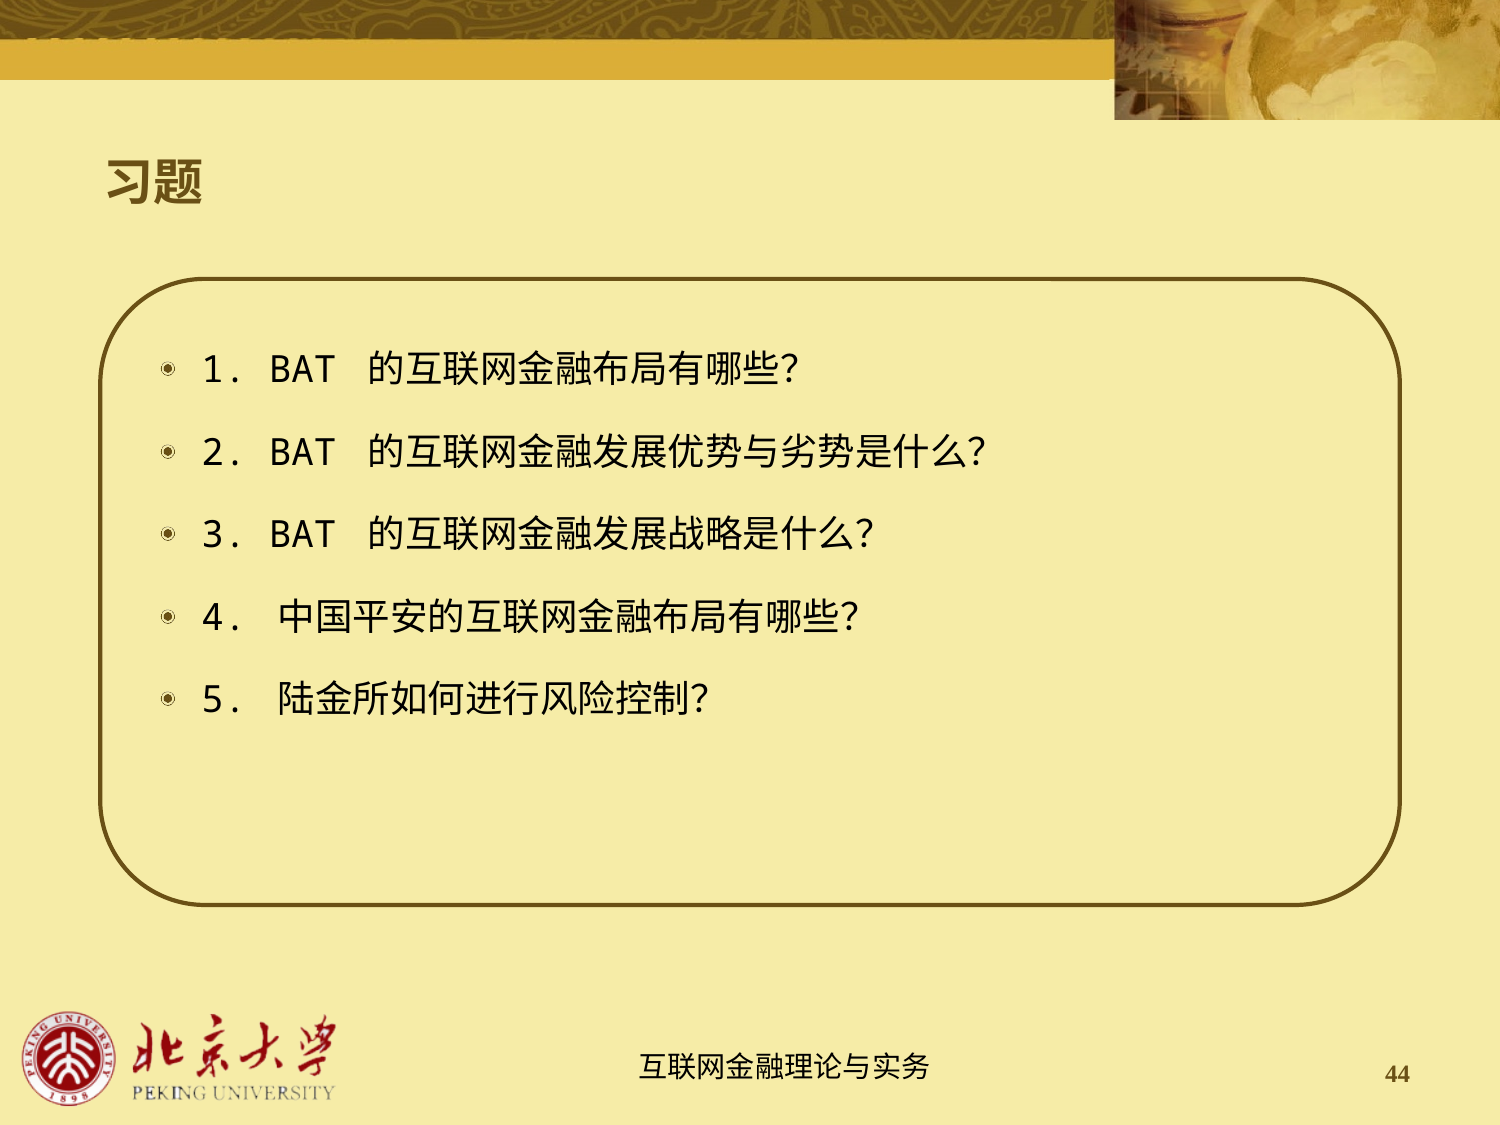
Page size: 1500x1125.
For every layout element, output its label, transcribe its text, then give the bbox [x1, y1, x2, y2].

picture [154, 437, 181, 464]
picture [154, 519, 181, 546]
text_box [98, 276, 1402, 908]
picture [154, 602, 181, 629]
picture [154, 684, 181, 711]
picture [0, 0, 1500, 120]
text_box 1. BAT 的互联网金融布局有哪些？ 2. BAT 的互联网金融发展优势与劣势是什么？ 3. BAT 的互联网金融发展战略是什么？ 4. 中国平安的互联网金融布局有哪些？ 5. 陆金所如何进行风险控制？ [139, 337, 1369, 728]
slide_number 44 [1074, 1042, 1425, 1103]
picture [19, 984, 339, 1109]
title 习题 [88, 121, 1436, 240]
picture [154, 354, 181, 381]
